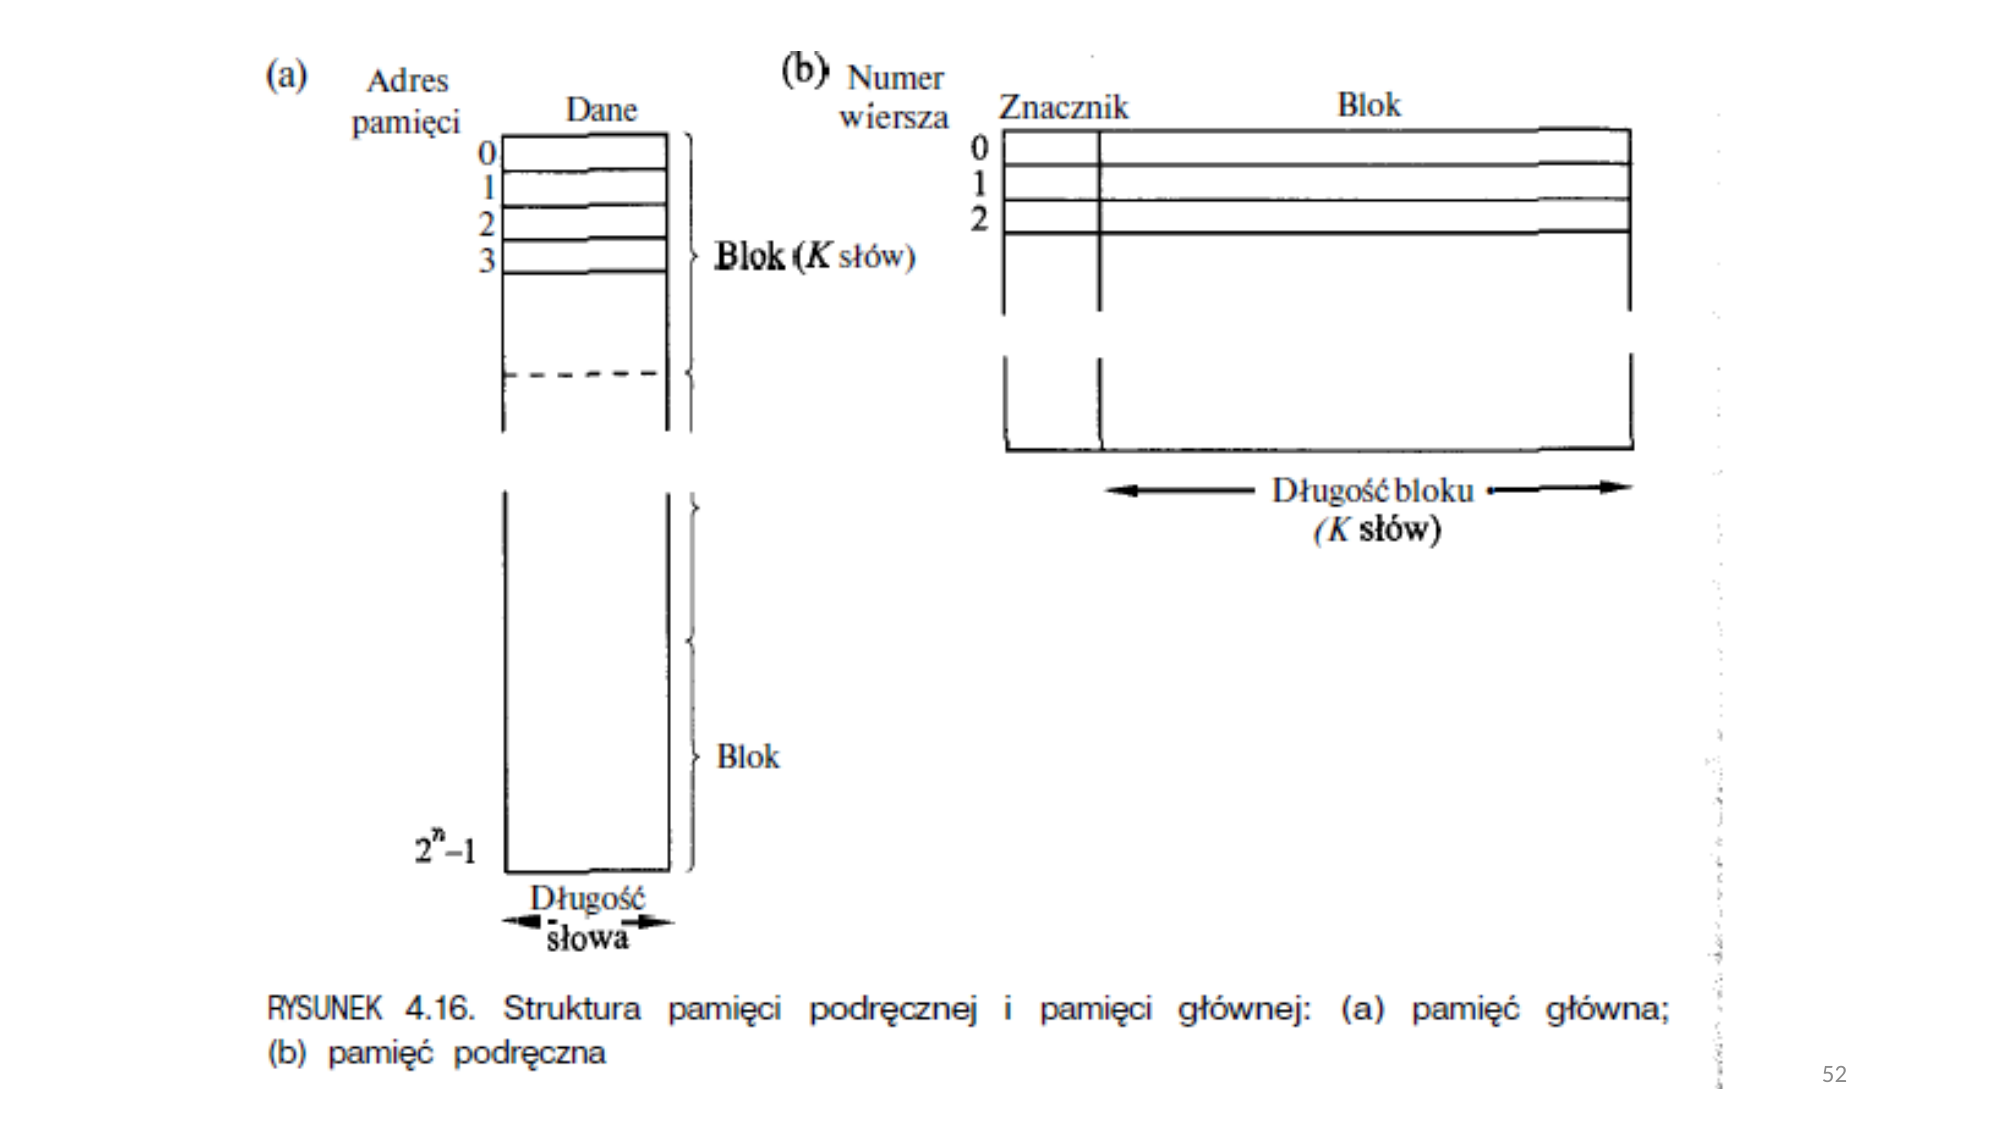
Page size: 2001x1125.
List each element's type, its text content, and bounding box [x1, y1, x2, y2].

picture [189, 51, 1725, 1089]
slide_number 52 [1412, 1042, 1863, 1103]
